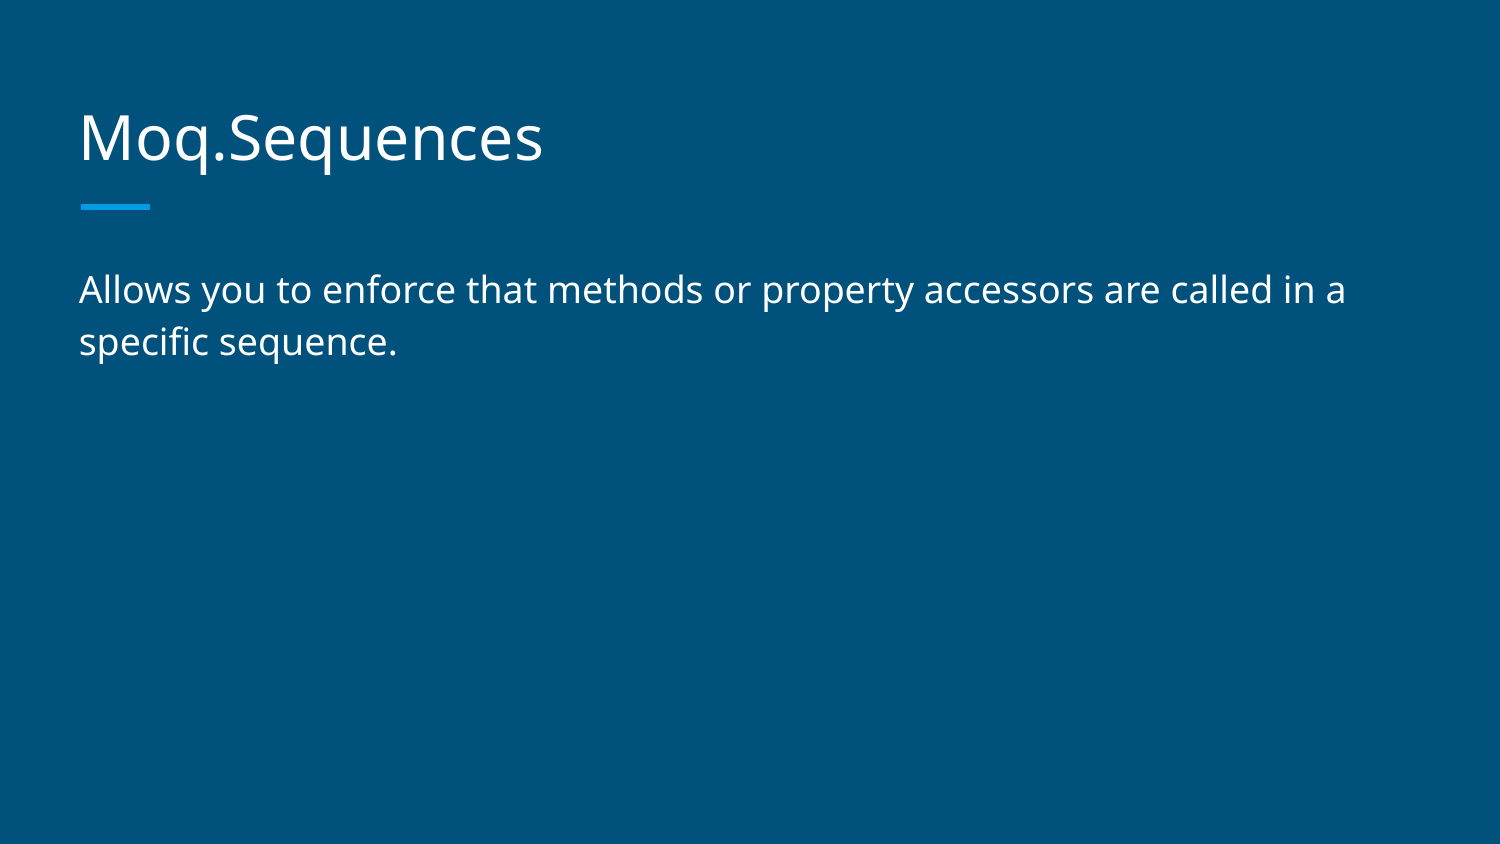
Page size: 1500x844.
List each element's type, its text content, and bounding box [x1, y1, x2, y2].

title Moq.Sequences [63, 75, 1437, 188]
list Allows you to enforce that methods or property accessors are called in a specific sequence. [63, 244, 1437, 750]
